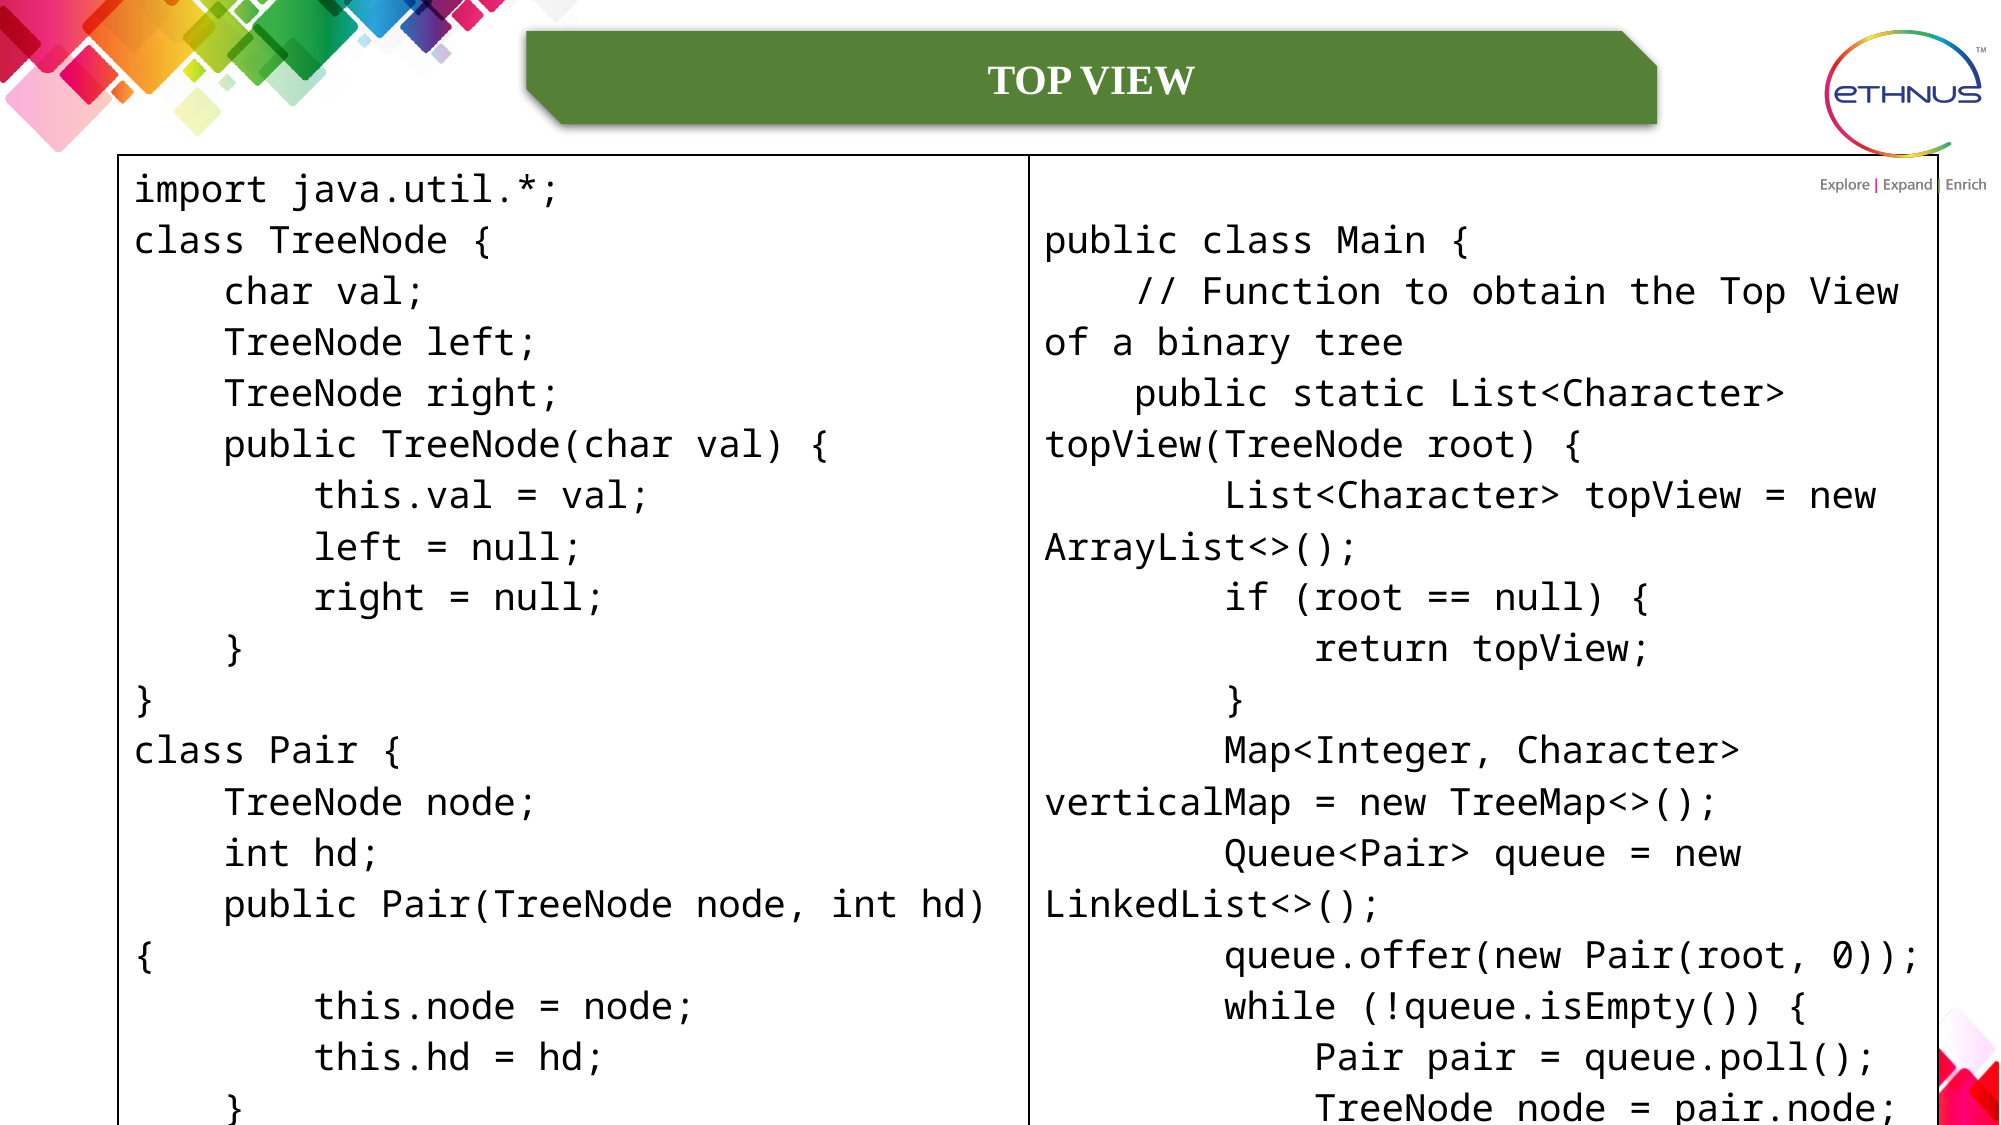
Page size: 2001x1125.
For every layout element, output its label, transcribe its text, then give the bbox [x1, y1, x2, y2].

picture [0, 0, 578, 153]
table_header public class Main { // Function to obtain the Top View of a binary tree public static List<Character> topView(TreeNode root) { List<Character> topView = new ArrayList<>(); if (root == null) { return topView; } Map<Integer, Character> verticalMap = new TreeMap<>(); Queue<Pair> queue = new LinkedList<>(); queue.offer(new Pair(root, 0)); while (!queue.isEmpty()) { Pair pair = queue.poll(); TreeNode node = pair.node; [1030, 156, 1937, 1125]
text_box TOP VIEW [582, 31, 1658, 125]
picture [1821, 30, 1987, 193]
picture [1582, 1007, 2000, 1125]
table_header import java.util.*; class TreeNode { char val; TreeNode left; TreeNode right; public TreeNode(char val) { this.val = val; left = null; right = null; } } class Pair { TreeNode node; int hd; public Pair(TreeNode node, int hd) { this.node = node; this.hd = hd; } } [119, 156, 1028, 1125]
